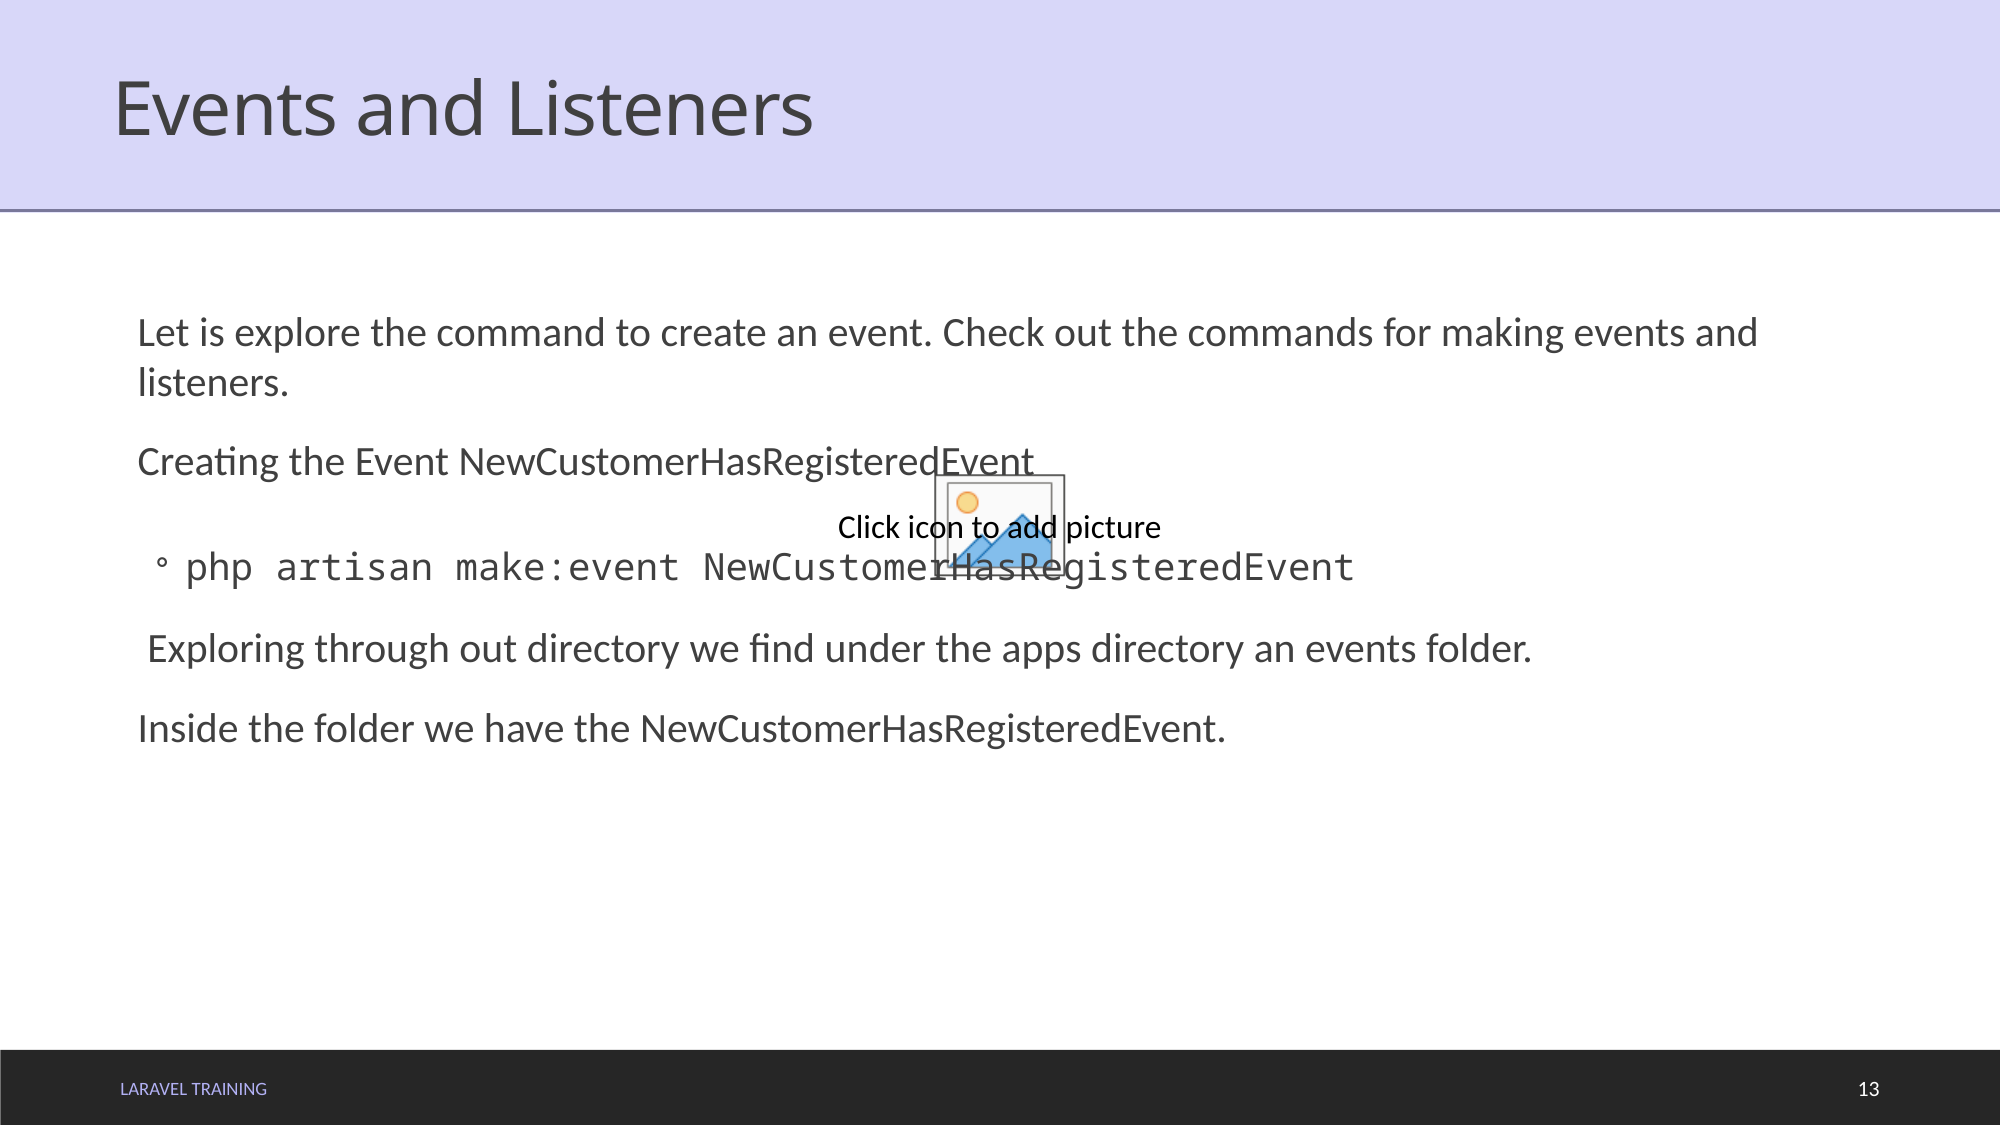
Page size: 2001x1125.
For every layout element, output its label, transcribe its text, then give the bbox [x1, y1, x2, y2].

slide_number 13 [1793, 1062, 1895, 1118]
picture [0, 0, 2000, 1052]
footer LARAVEL TRAINING [105, 1062, 1224, 1118]
